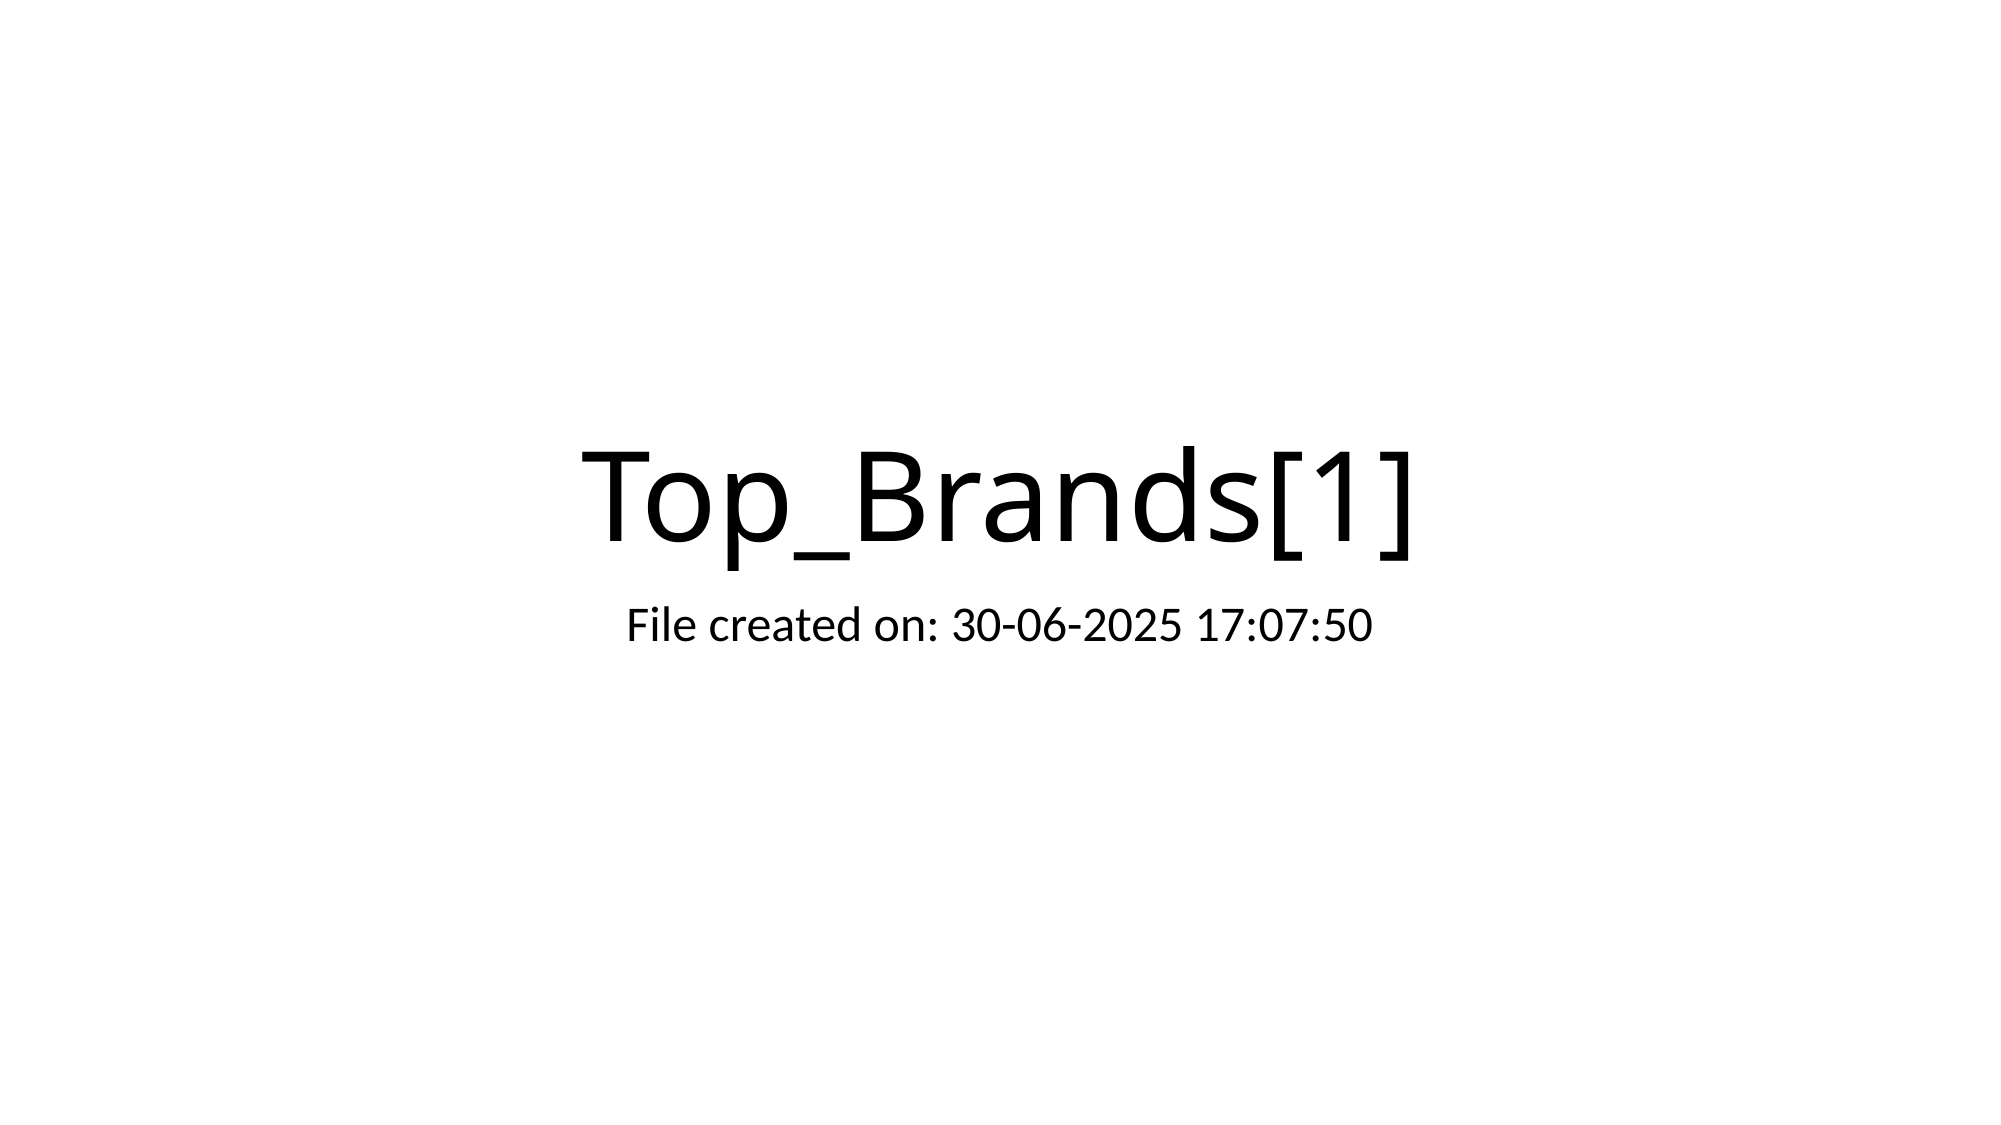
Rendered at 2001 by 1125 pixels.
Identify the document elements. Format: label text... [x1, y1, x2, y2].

subtitle File created on: 30-06-2025 17:07:50 [249, 590, 1750, 863]
title Top_Brands[1] [249, 184, 1750, 576]
